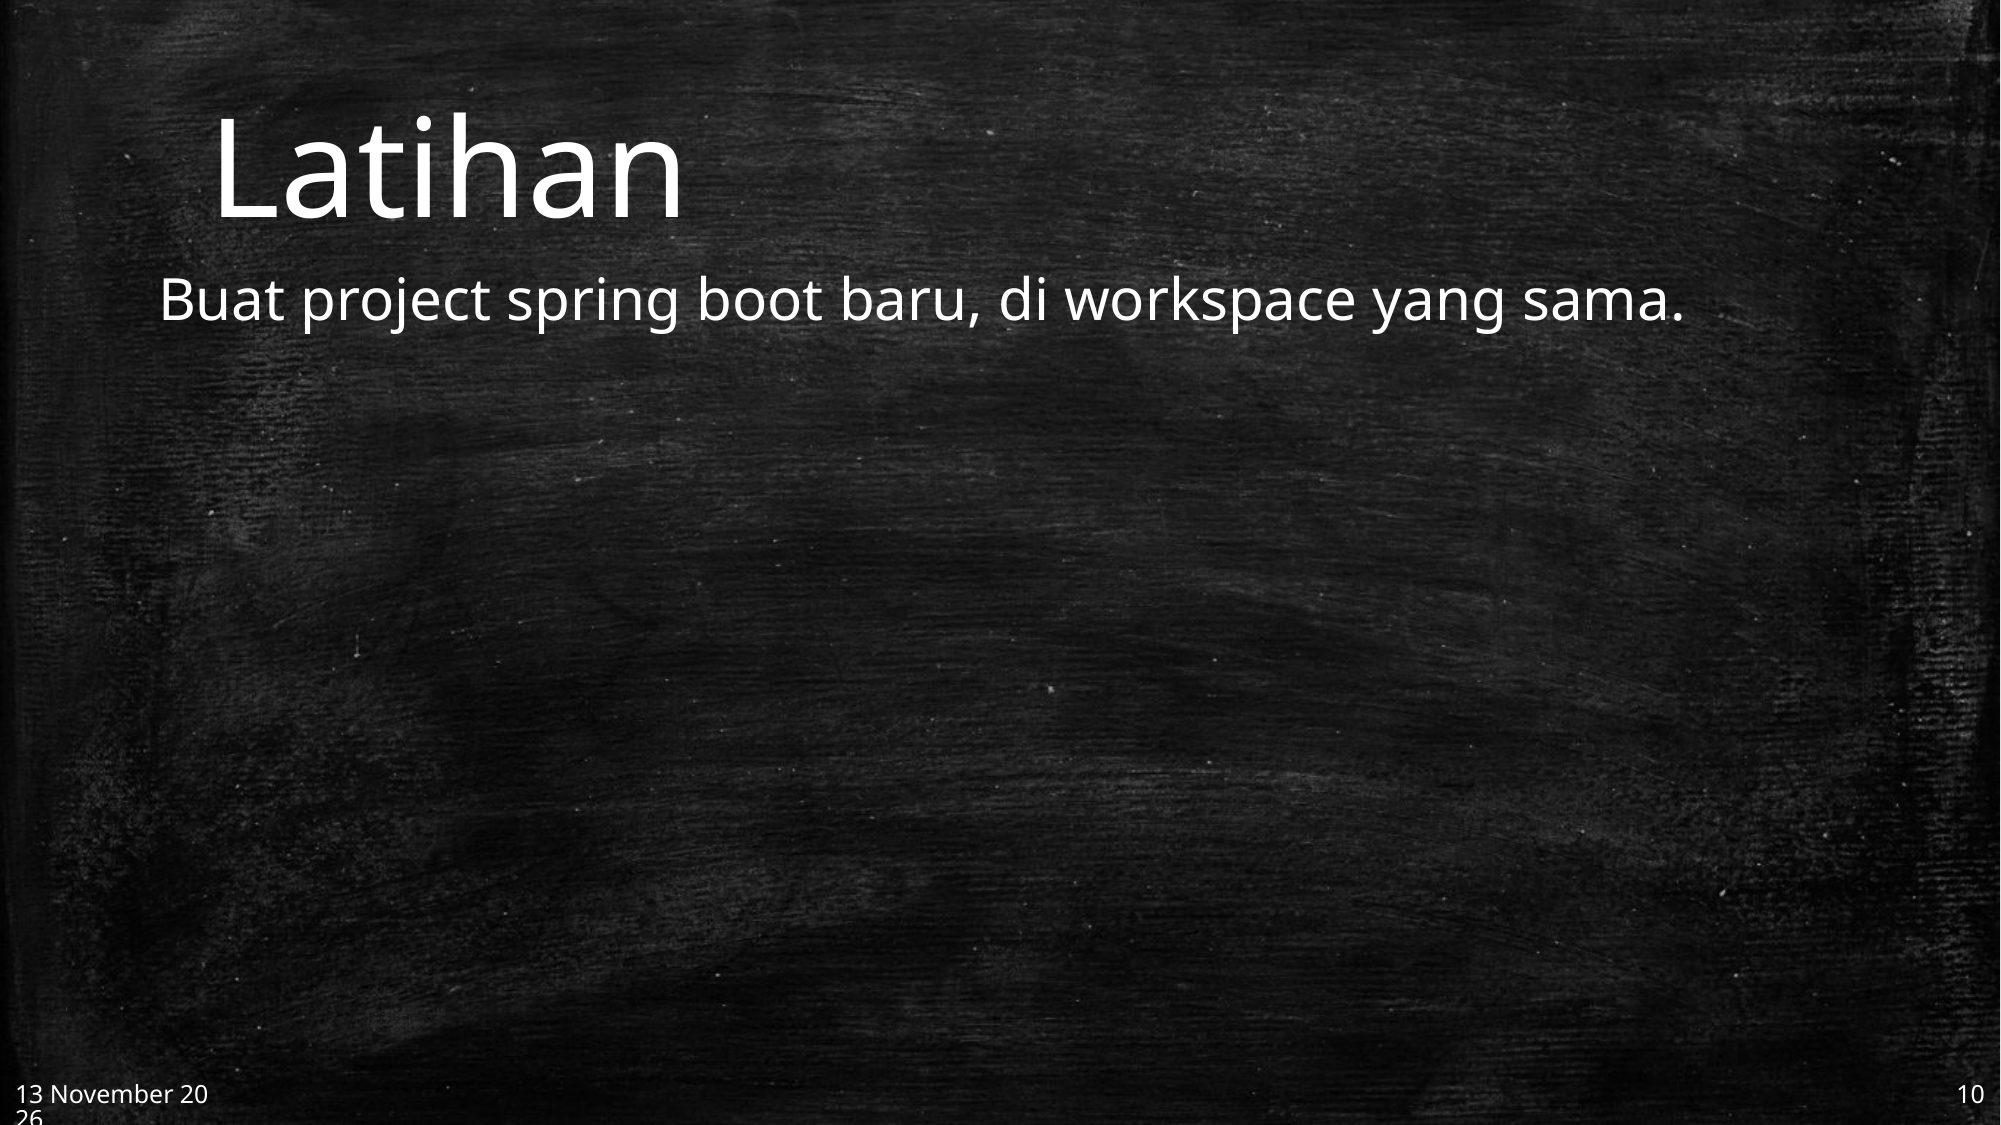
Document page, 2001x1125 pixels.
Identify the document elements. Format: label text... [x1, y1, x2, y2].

slide_number 9 [1812, 1072, 2000, 1118]
text_box Buat project spring boot baru, di workspace yang sama. [143, 254, 1701, 339]
slide_number 07 Desember 2021 [0, 1072, 235, 1118]
text_box Latihan [193, 72, 705, 253]
